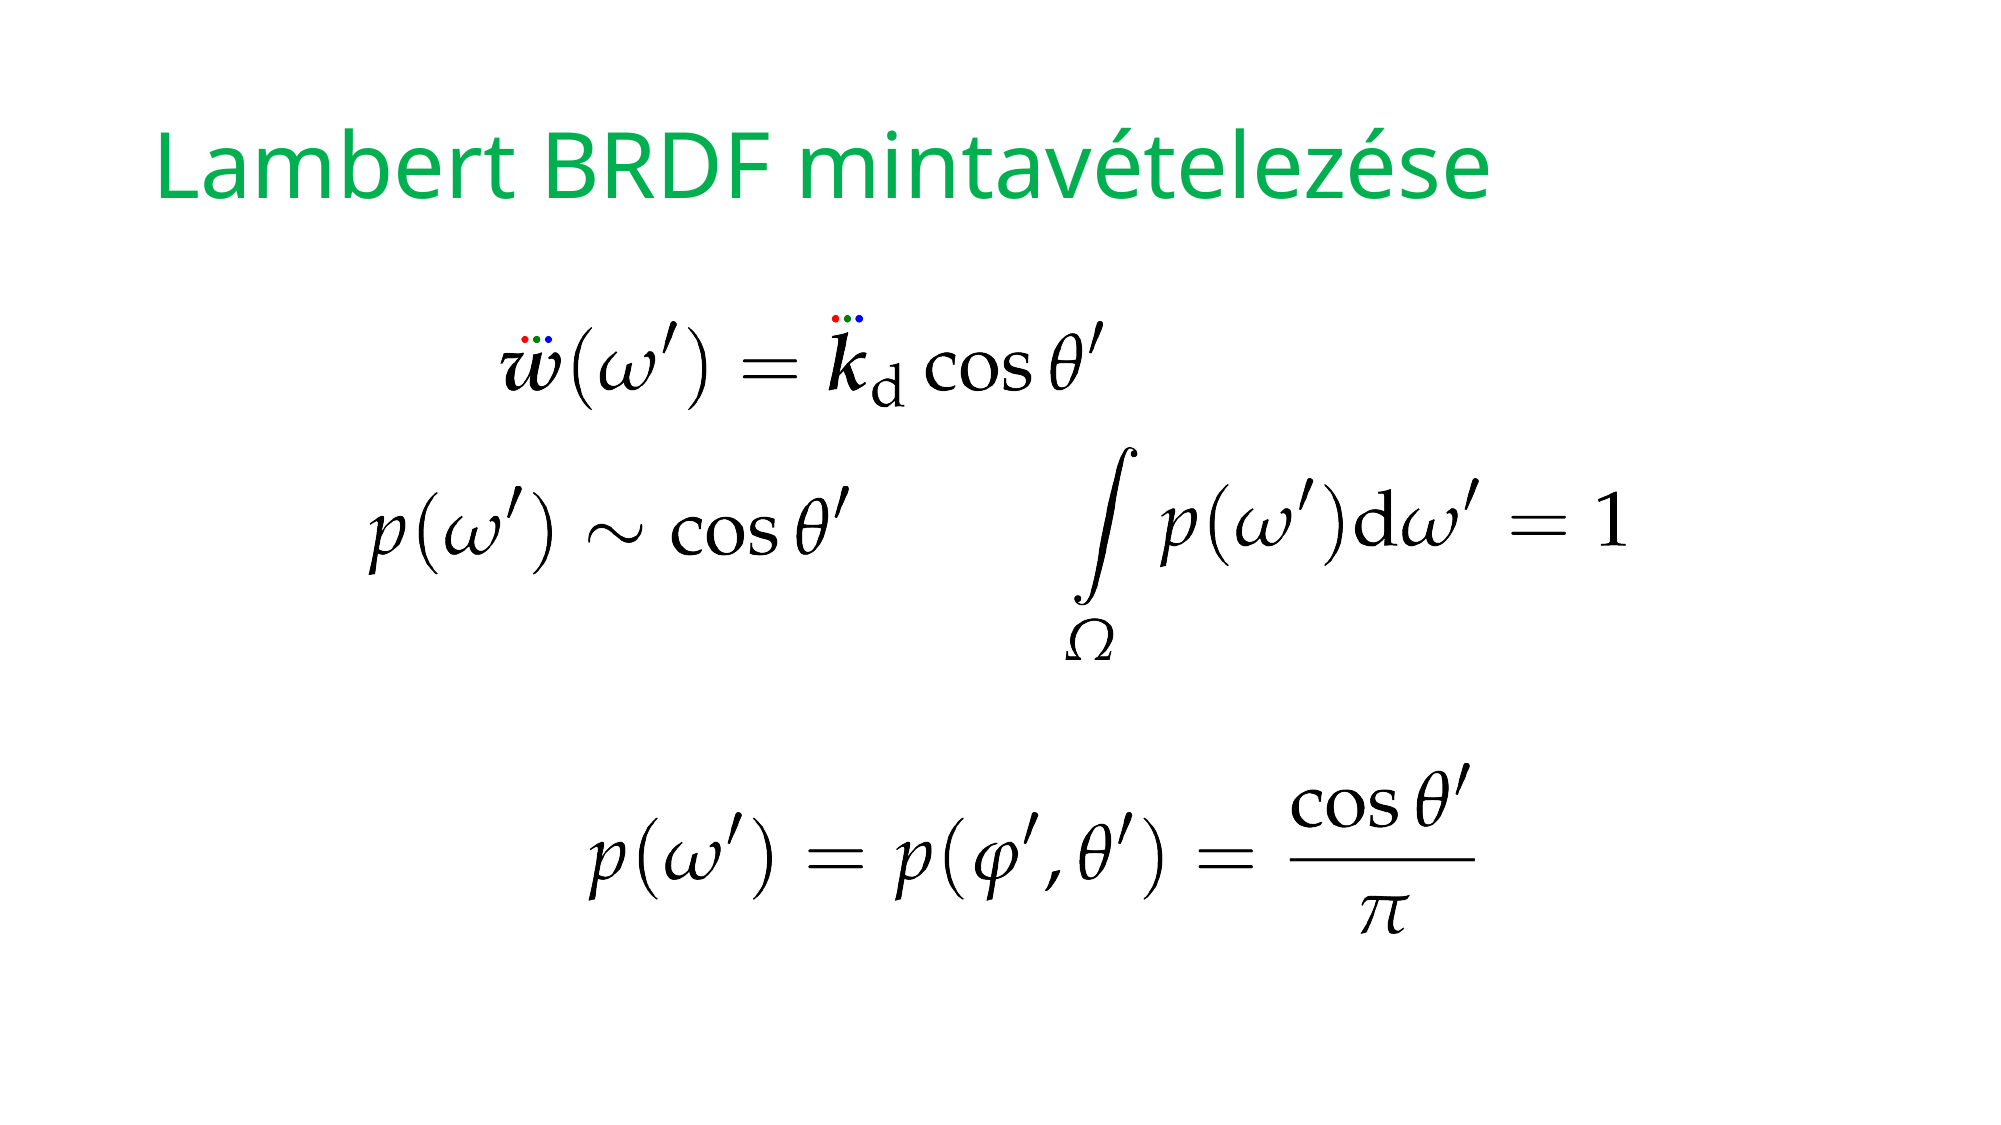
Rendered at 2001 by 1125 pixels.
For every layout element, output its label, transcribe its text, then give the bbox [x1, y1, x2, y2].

picture [499, 315, 1103, 410]
picture [588, 763, 1475, 934]
picture [1065, 447, 1626, 660]
picture [368, 486, 850, 575]
title Lambert BRDF mintavételezése [137, 59, 1863, 278]
